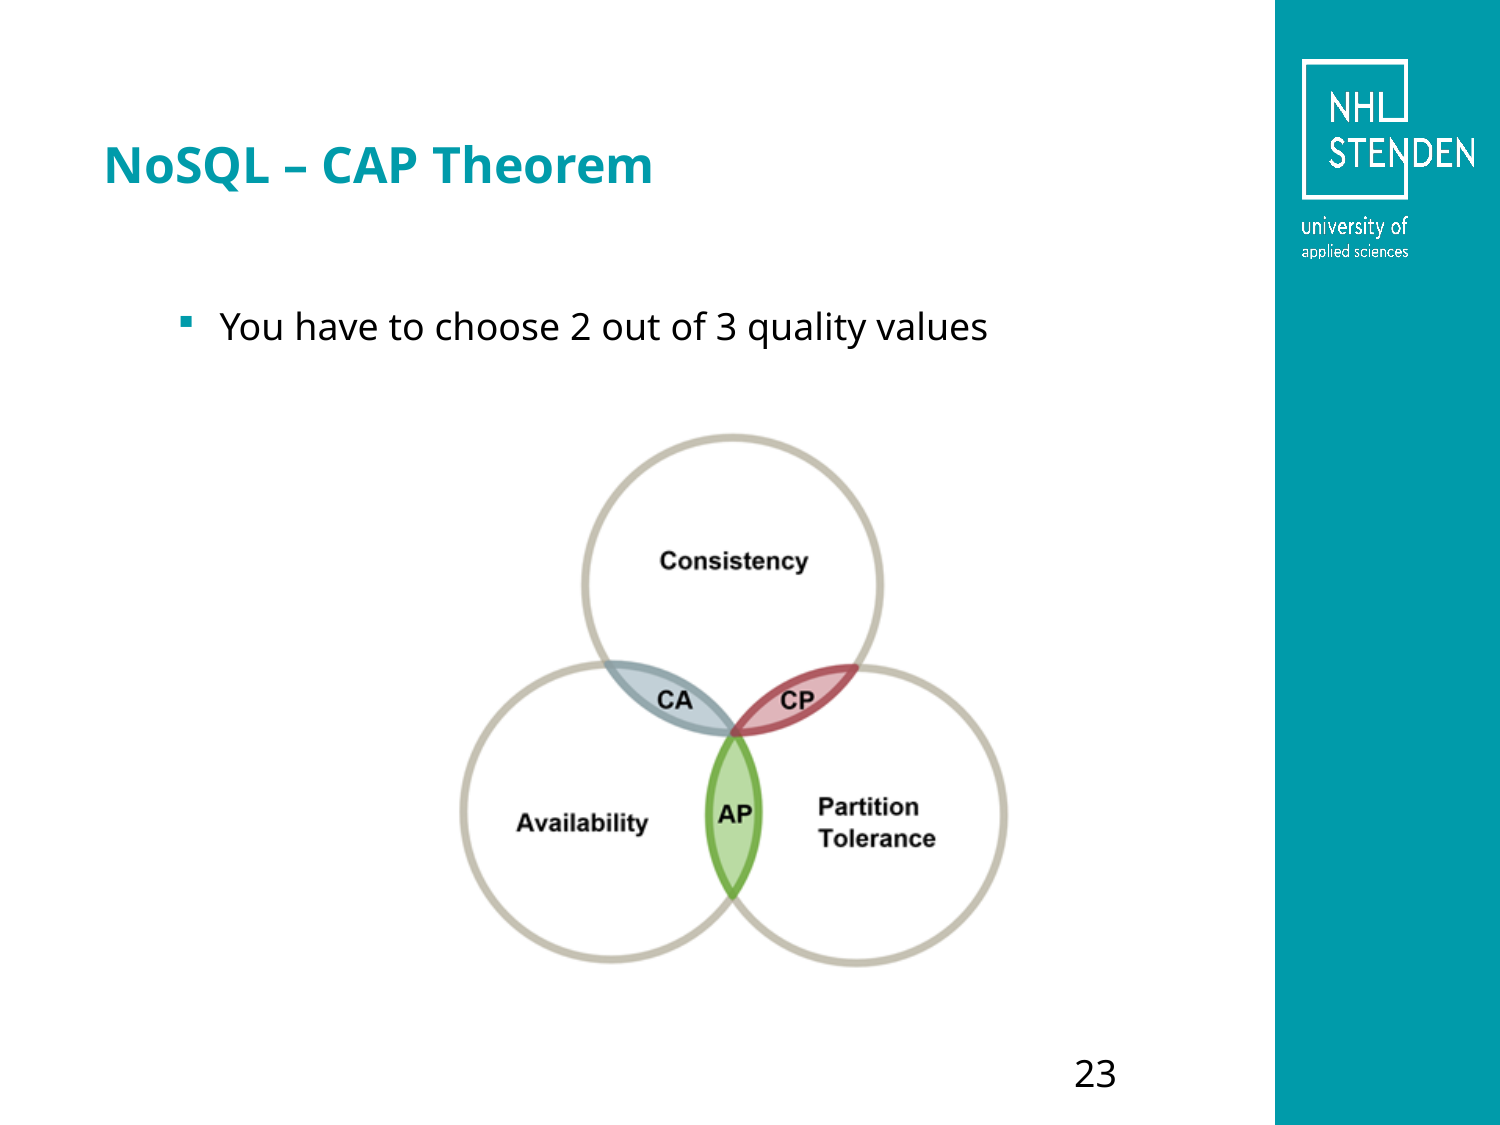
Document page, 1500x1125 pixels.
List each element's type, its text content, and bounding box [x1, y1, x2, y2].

picture [1302, 59, 1474, 259]
picture [447, 428, 1017, 971]
slide_number 23 [1059, 1042, 1259, 1103]
list You have to choose 2 out of 3 quality values [162, 300, 1450, 374]
title NoSQL – CAP Theorem [88, 113, 1376, 222]
